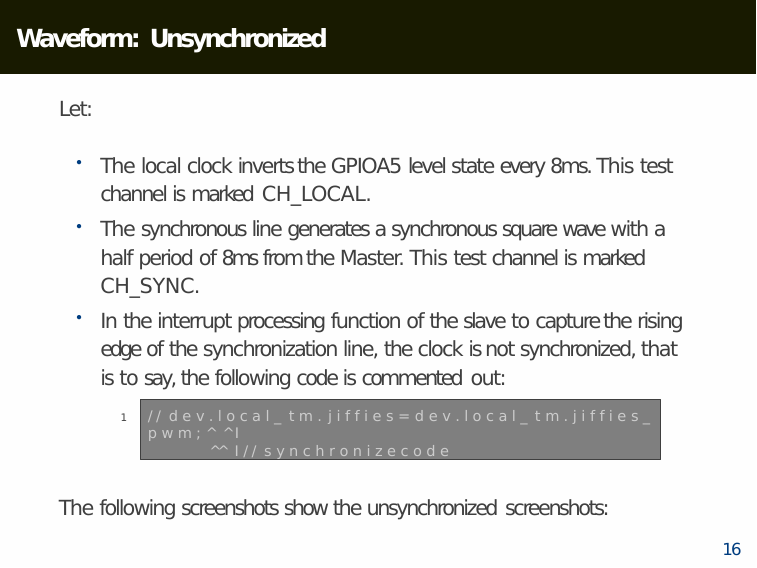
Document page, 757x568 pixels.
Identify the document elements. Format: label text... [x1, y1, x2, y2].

text_box 1 [118, 408, 129, 424]
text_box The following screenshots show the unsynchronized screenshots: [56, 492, 617, 520]
slide_number 16 [718, 534, 745, 568]
text_box // d e v . l o c a l _ t m . j i f f i e s = d e v . l o c a l _ t m . j i f f i e s _ p w m ; ^ ^ I ^^ I // s y n c h r o n i z e c o d e [140, 399, 661, 460]
title Waveform: Unsynchronized [13, 20, 332, 118]
text_box Let: The local clock inverts the GPIOA5 level state every 8ms. This test channel is marked CH_LOCAL. The synchronous line generates a synchronous square wave with a half period of 8ms from the Master. This test channel is marked CH_SYNC. In the interrupt processing function of the slave to capture the rising edge of the synchronization line, the clock is not synchronized, that is to say, the following code is commented out: [56, 94, 700, 390]
